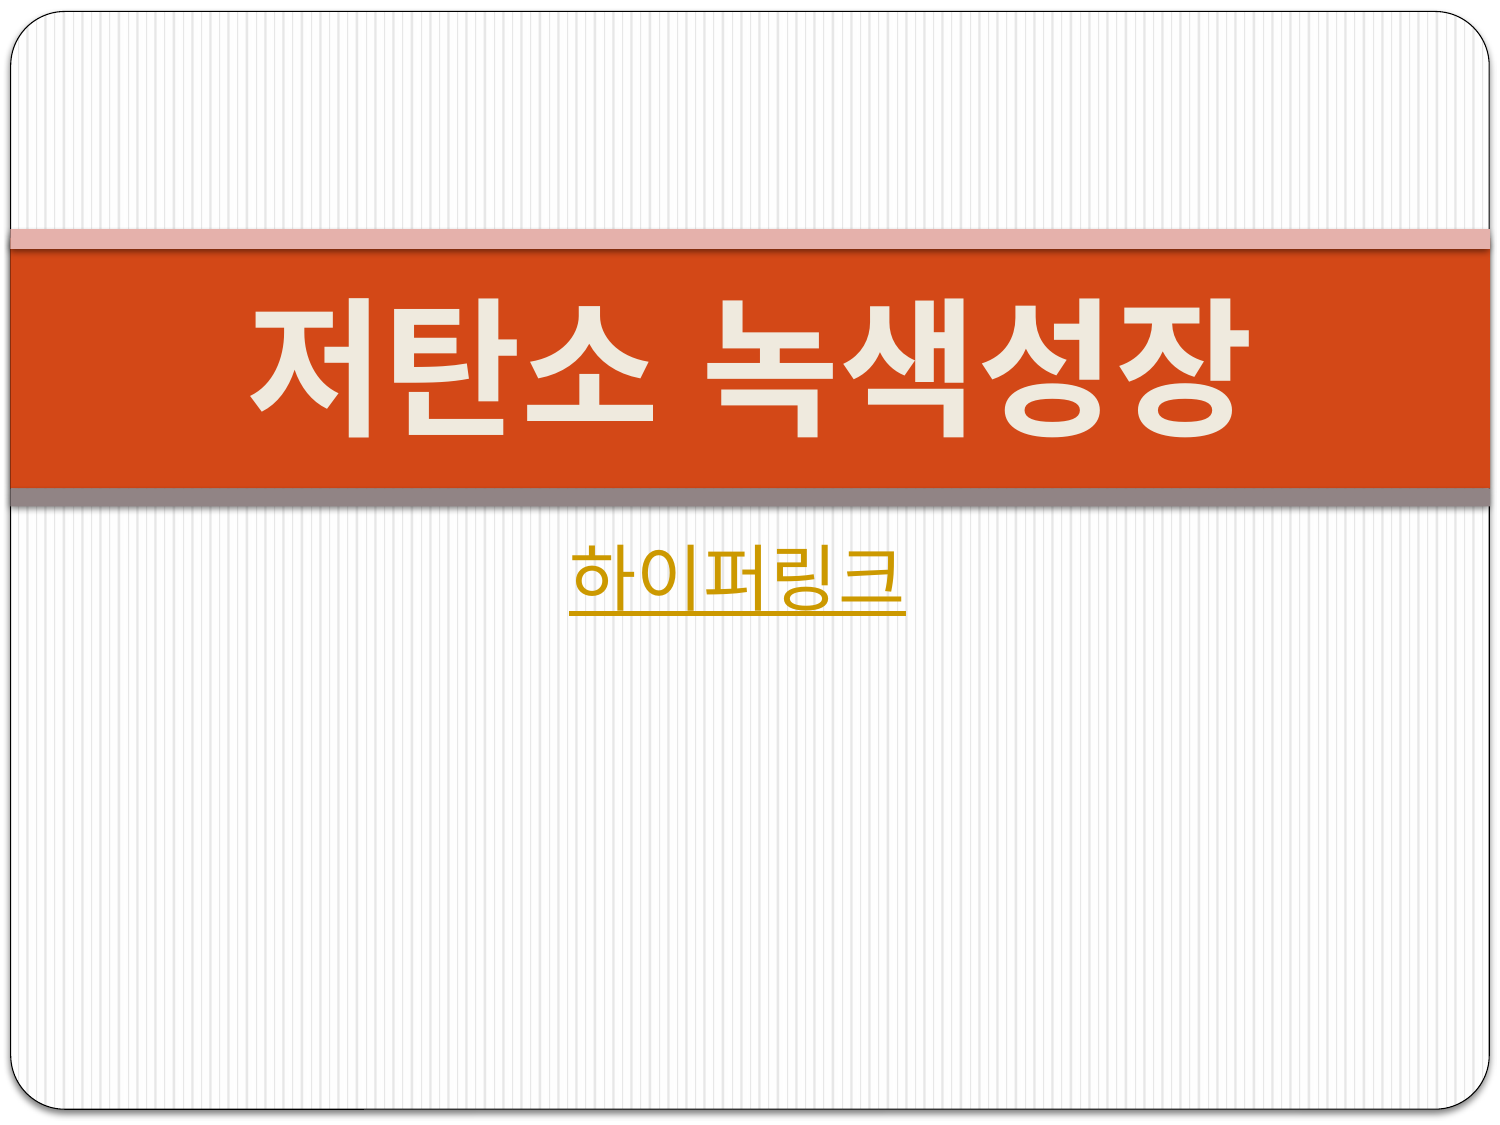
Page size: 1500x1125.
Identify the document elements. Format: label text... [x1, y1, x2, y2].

text_box 저탄소 녹색성장 [230, 267, 1270, 463]
subtitle 하이퍼링크 [212, 525, 1263, 788]
